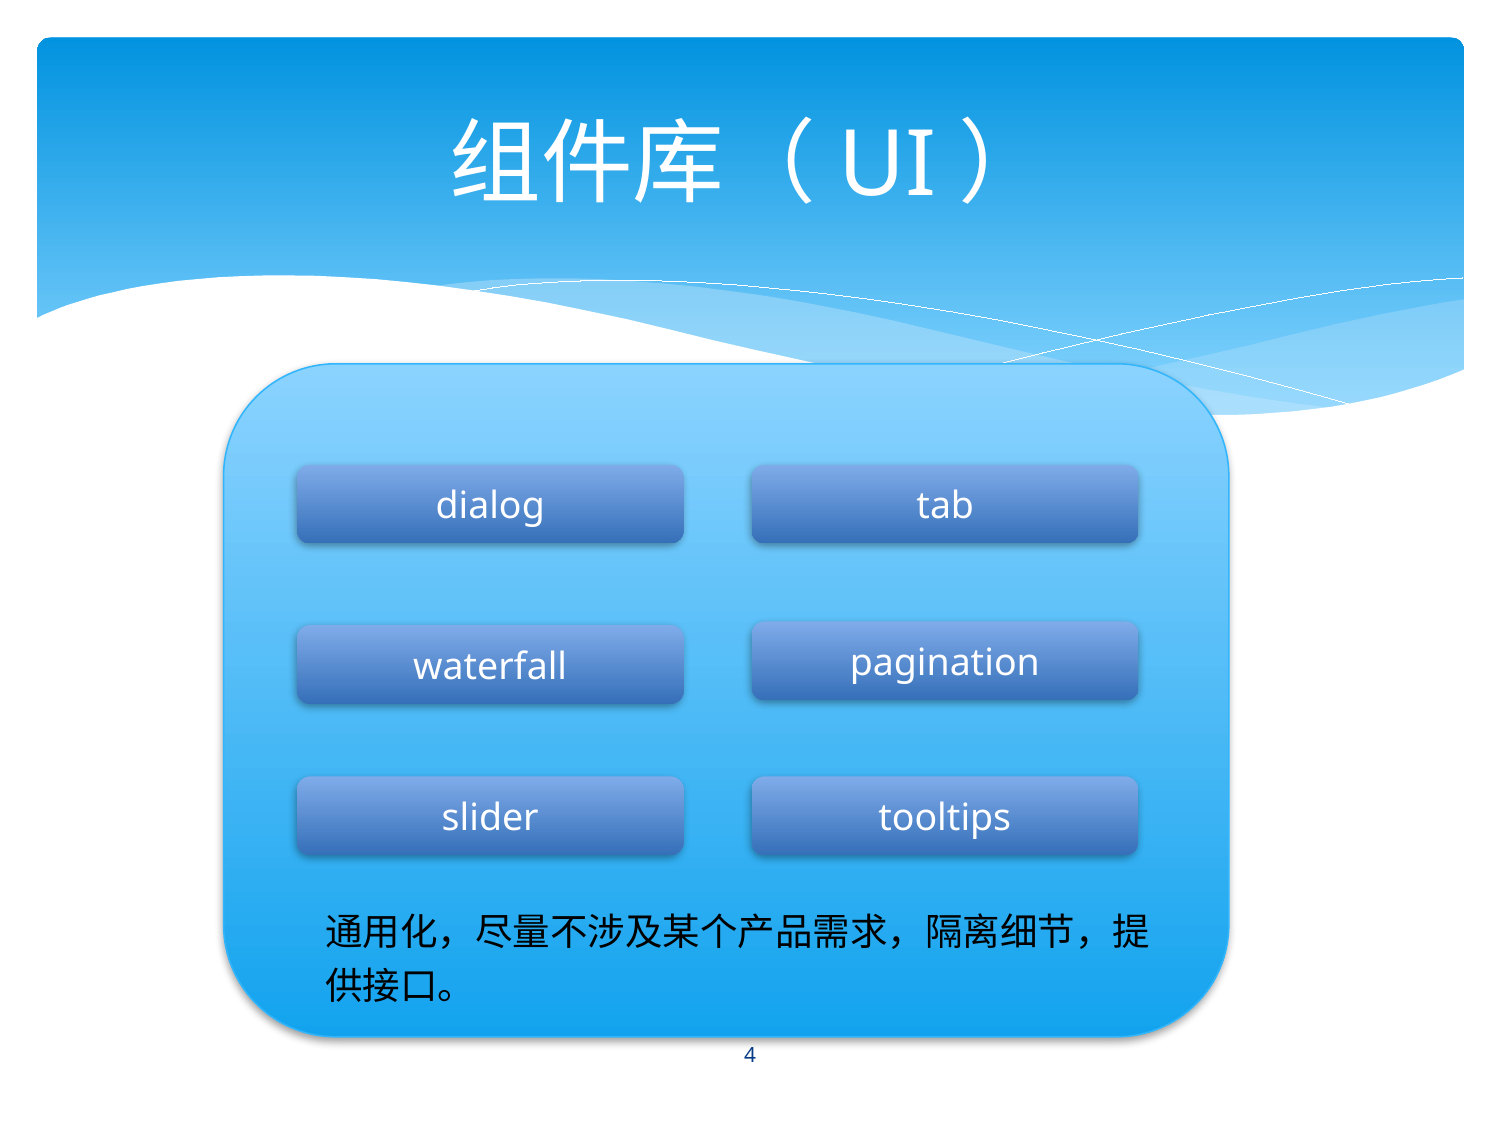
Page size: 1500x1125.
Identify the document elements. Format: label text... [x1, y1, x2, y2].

text_box [222, 363, 1230, 1038]
text_box tooltips [751, 776, 1138, 856]
text_box 通用化，尽量不涉及某个产品需求，隔离细节，提供接口。 [310, 891, 1167, 1015]
title 组件库（UI） [75, 55, 1425, 261]
text_box dialog [297, 464, 684, 544]
text_box waterfall [297, 625, 684, 704]
text_box tab [751, 464, 1139, 544]
slide_number 4 [654, 1025, 846, 1086]
text_box pagination [751, 621, 1139, 701]
text_box slider [297, 776, 684, 856]
